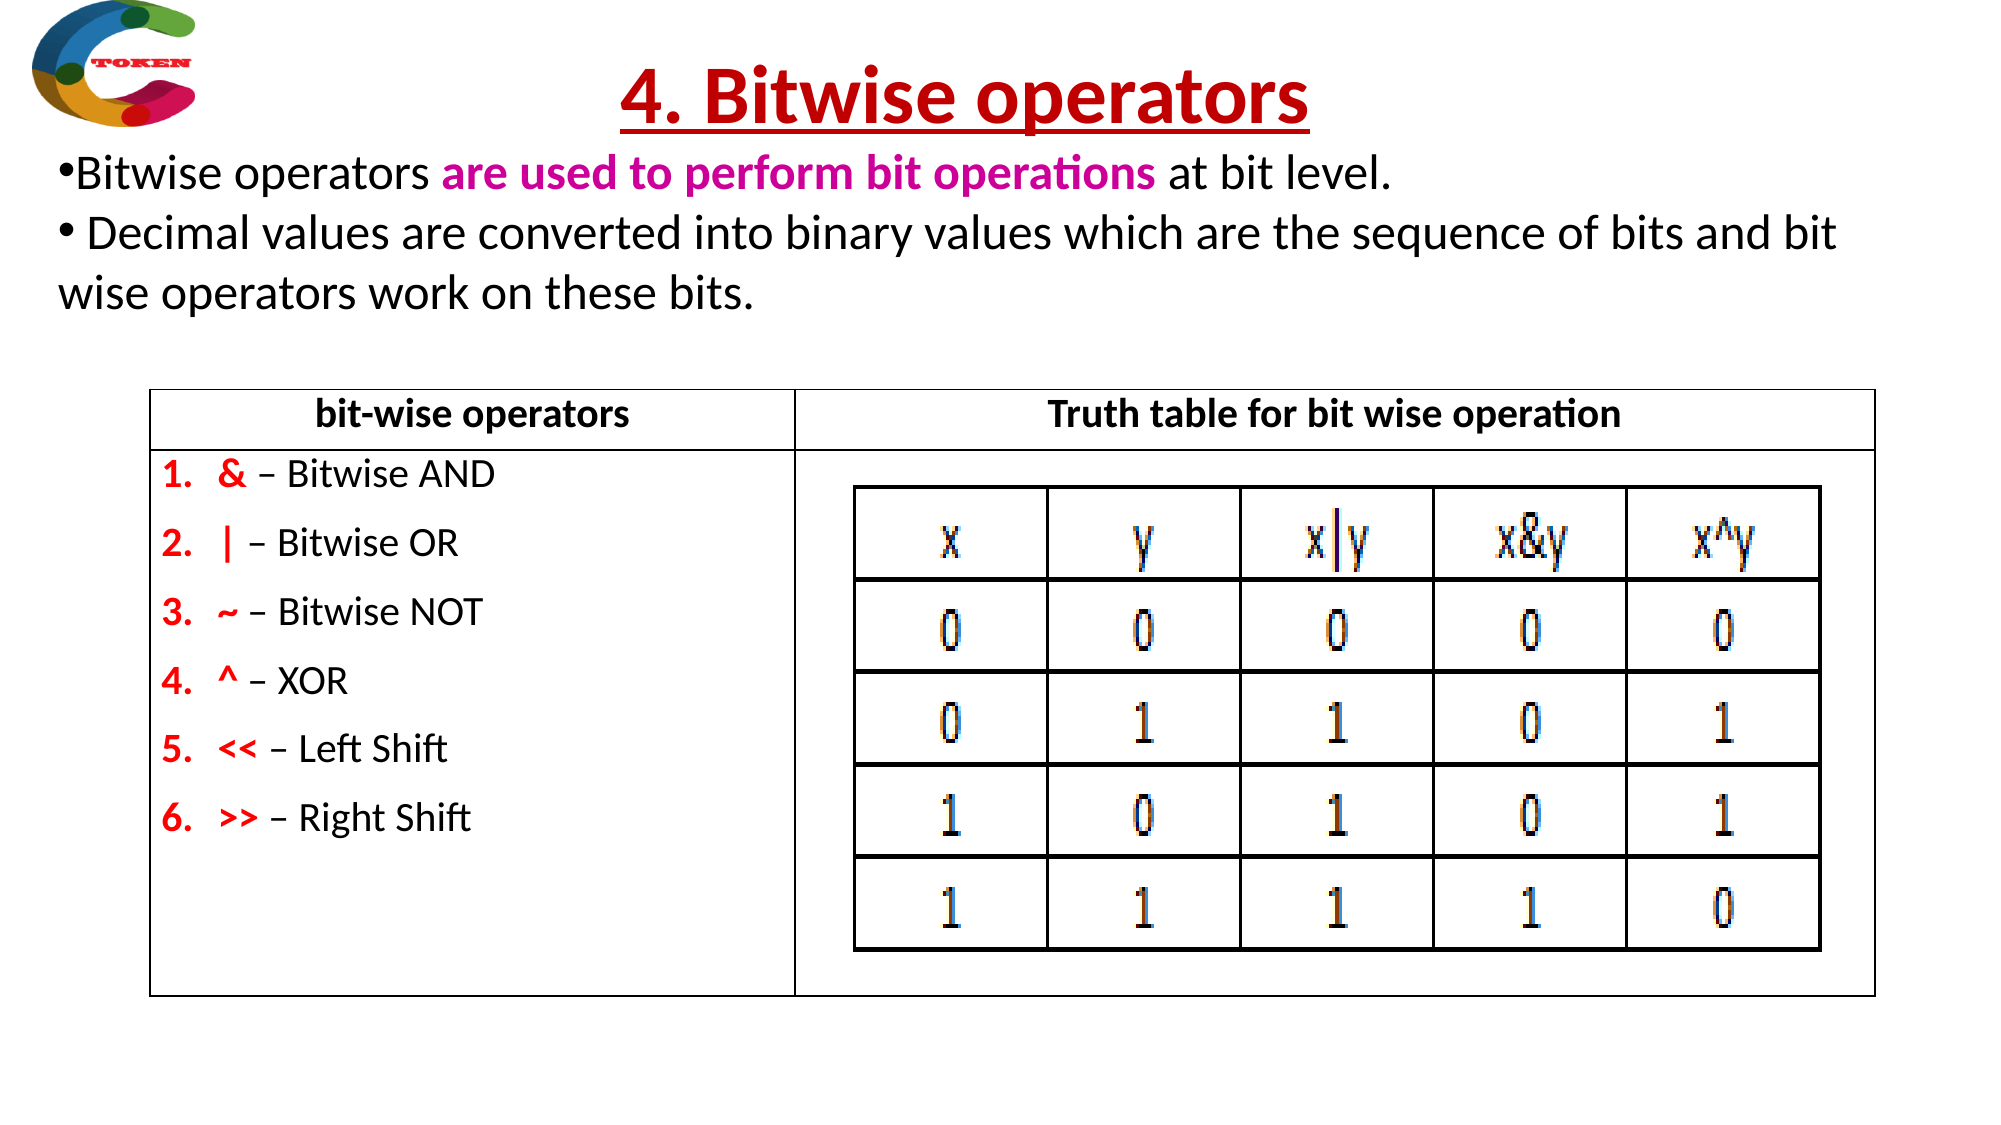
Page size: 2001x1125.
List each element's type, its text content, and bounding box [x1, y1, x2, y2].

text_box Bitwise operators are used to perform bit operations at bit level. Decimal values are converted into binary values which are the sequence of bits and bit wise operators work on these bits. [42, 132, 1932, 328]
table_header Truth table for bit wise operation [796, 390, 1874, 449]
table_cell & – Bitwise AND | – Bitwise OR ~ – Bitwise NOT ^ – XOR << – Left Shift >> – Right Shift [151, 451, 794, 995]
title 4. Bitwise operators [65, 30, 1866, 150]
table_cell [796, 451, 1874, 995]
picture [32, 0, 195, 127]
table_header bit-wise operators [151, 390, 794, 449]
picture [852, 484, 1822, 952]
